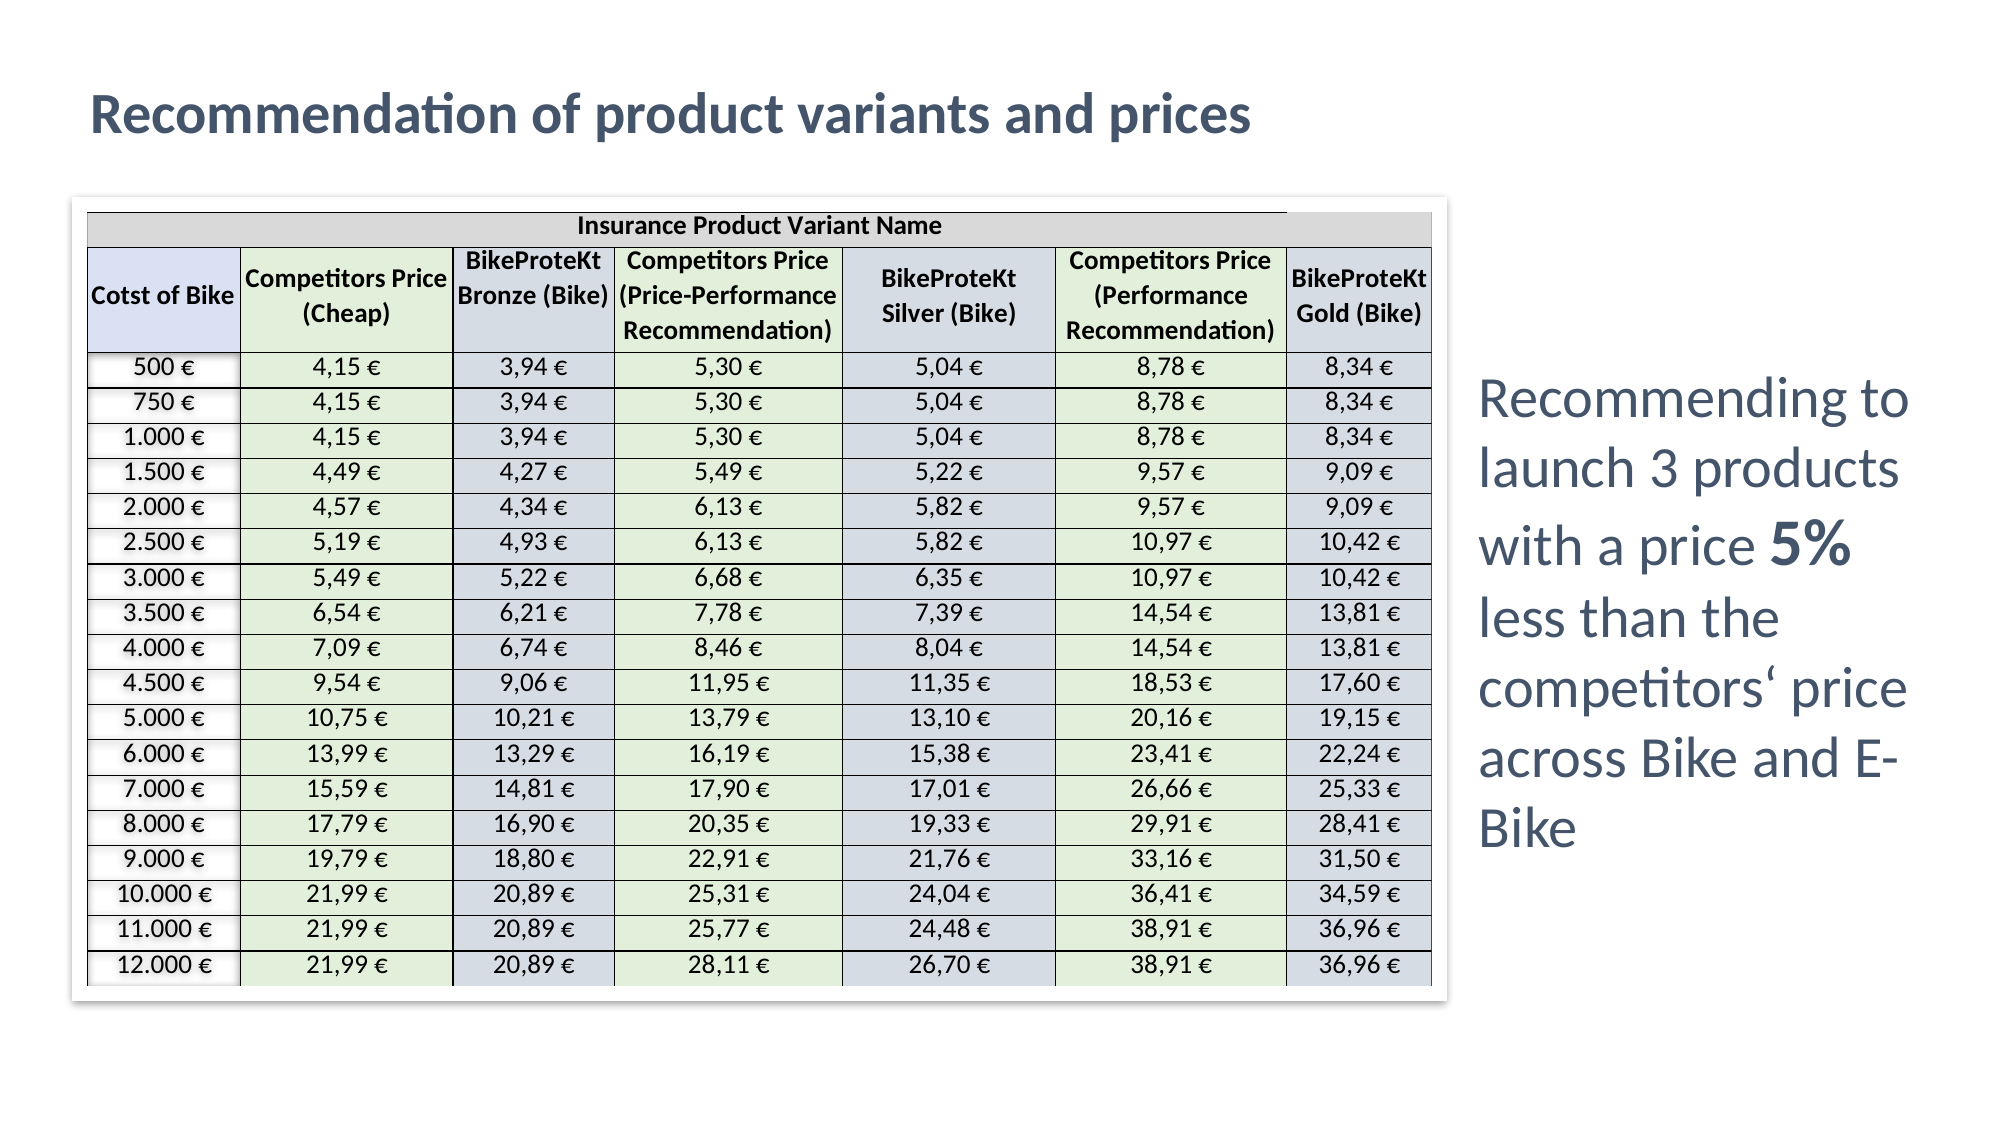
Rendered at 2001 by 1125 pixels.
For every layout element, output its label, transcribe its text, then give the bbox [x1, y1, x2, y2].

title Recommendation of product variants and prices [75, 59, 1863, 170]
picture [86, 211, 1433, 987]
text_box Recommending to launch 3 products with a price 5% less than the competitors‘ price across Bike and E-Bike [1464, 351, 1965, 867]
